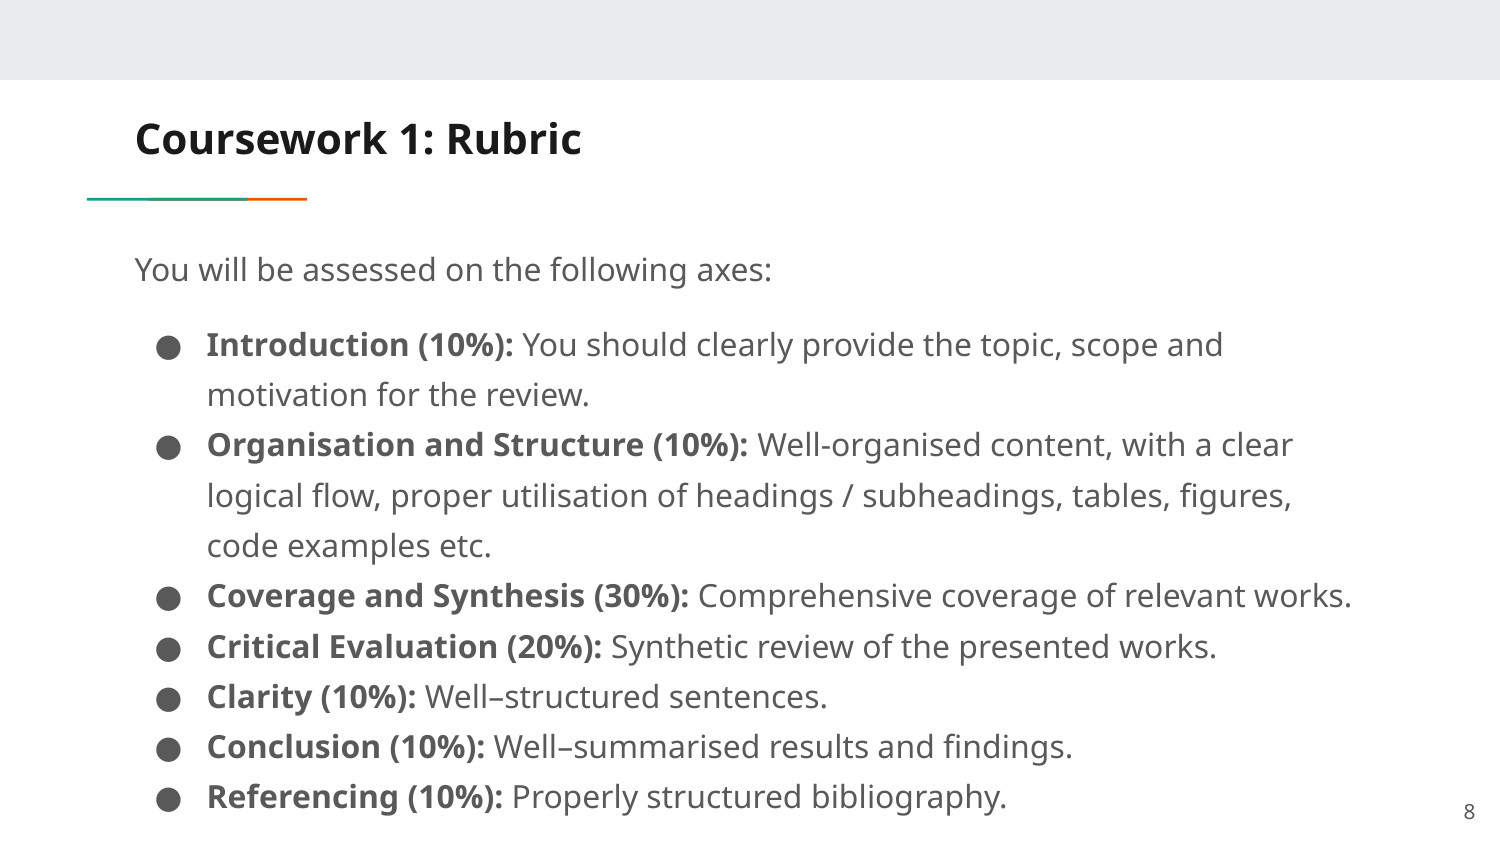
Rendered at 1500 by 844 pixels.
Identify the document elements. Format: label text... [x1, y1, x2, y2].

slide_number ‹#› [1400, 779, 1491, 844]
title Coursework 1: Rubric [119, 93, 1381, 182]
list You will be assessed on the following axes: Introduction (10%): You should clearly provide the topic, scope and motivation for the review. Organisation and Structure (10%): Well-organised content, with a clear logical flow, proper utilisation of headings / subheadings, tables, figures, code examples etc. Coverage and Synthesis (30%): Comprehensive coverage of relevant works. Critical Evaluation (20%): Synthetic review of the presented works. Clarity (10%): Well–structured sentences. Conclusion (10%): Well–summarised results and findings. Referencing (10%): Properly structured bibliography. [119, 226, 1381, 844]
